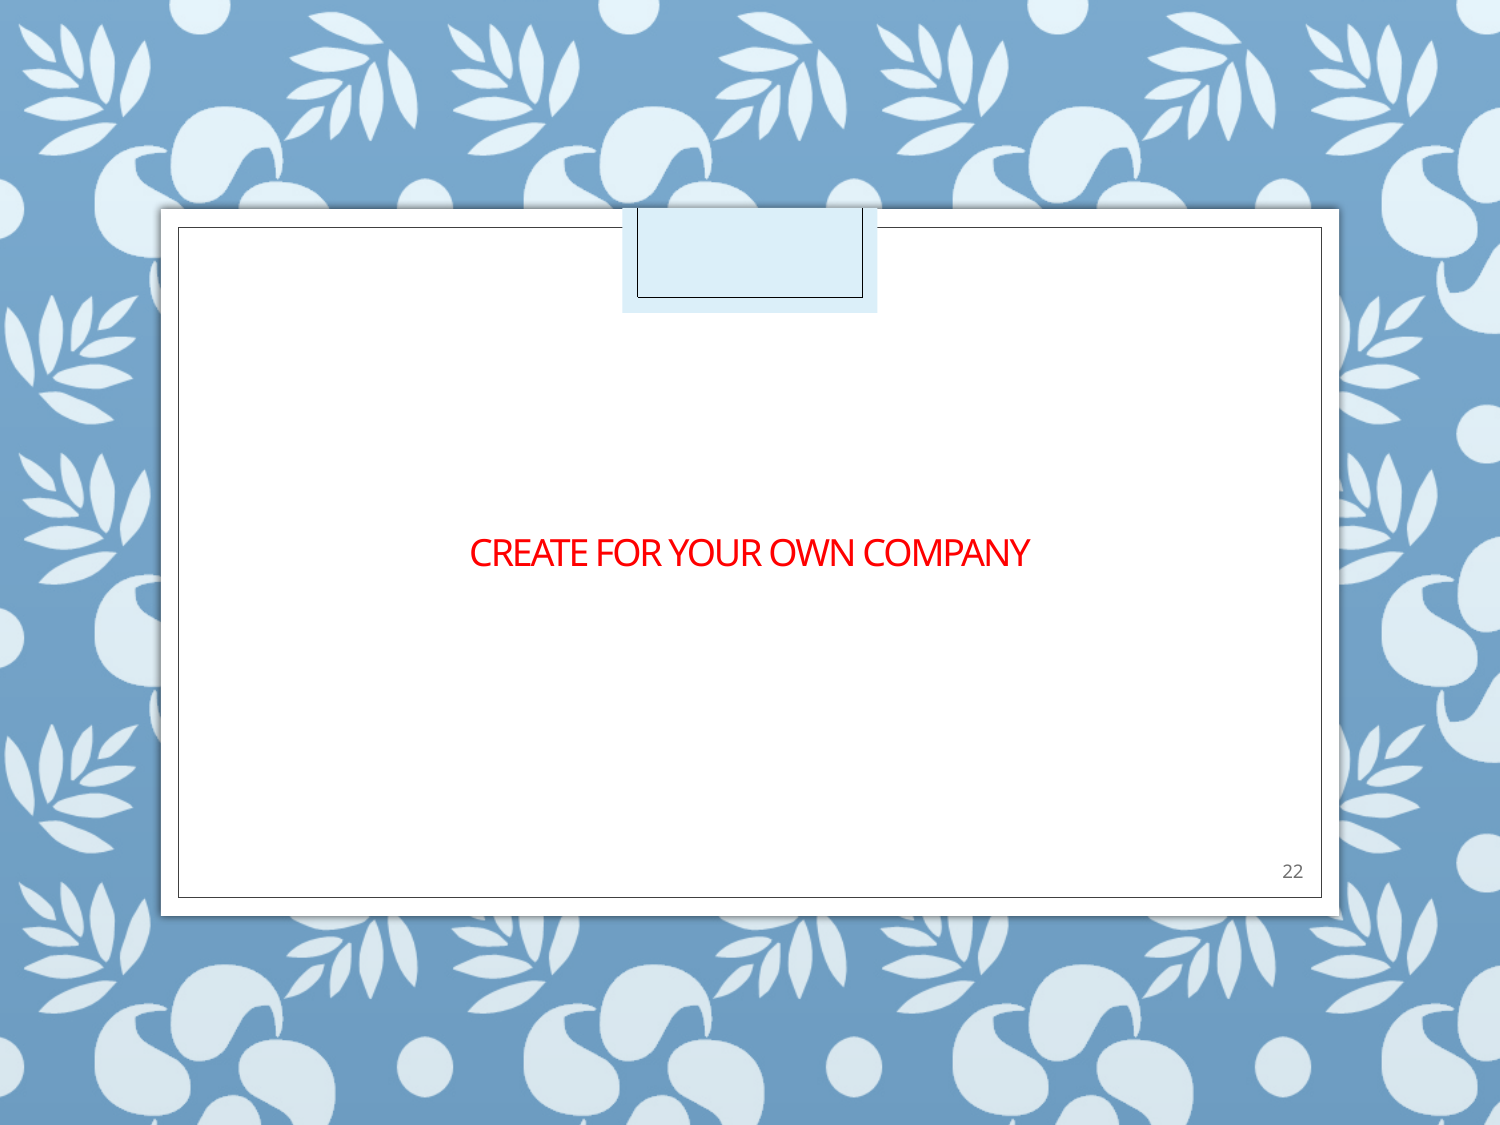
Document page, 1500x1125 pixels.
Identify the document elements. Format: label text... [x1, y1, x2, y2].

slide_number 22 [1058, 855, 1319, 893]
title Create for your own company [192, 343, 1308, 769]
